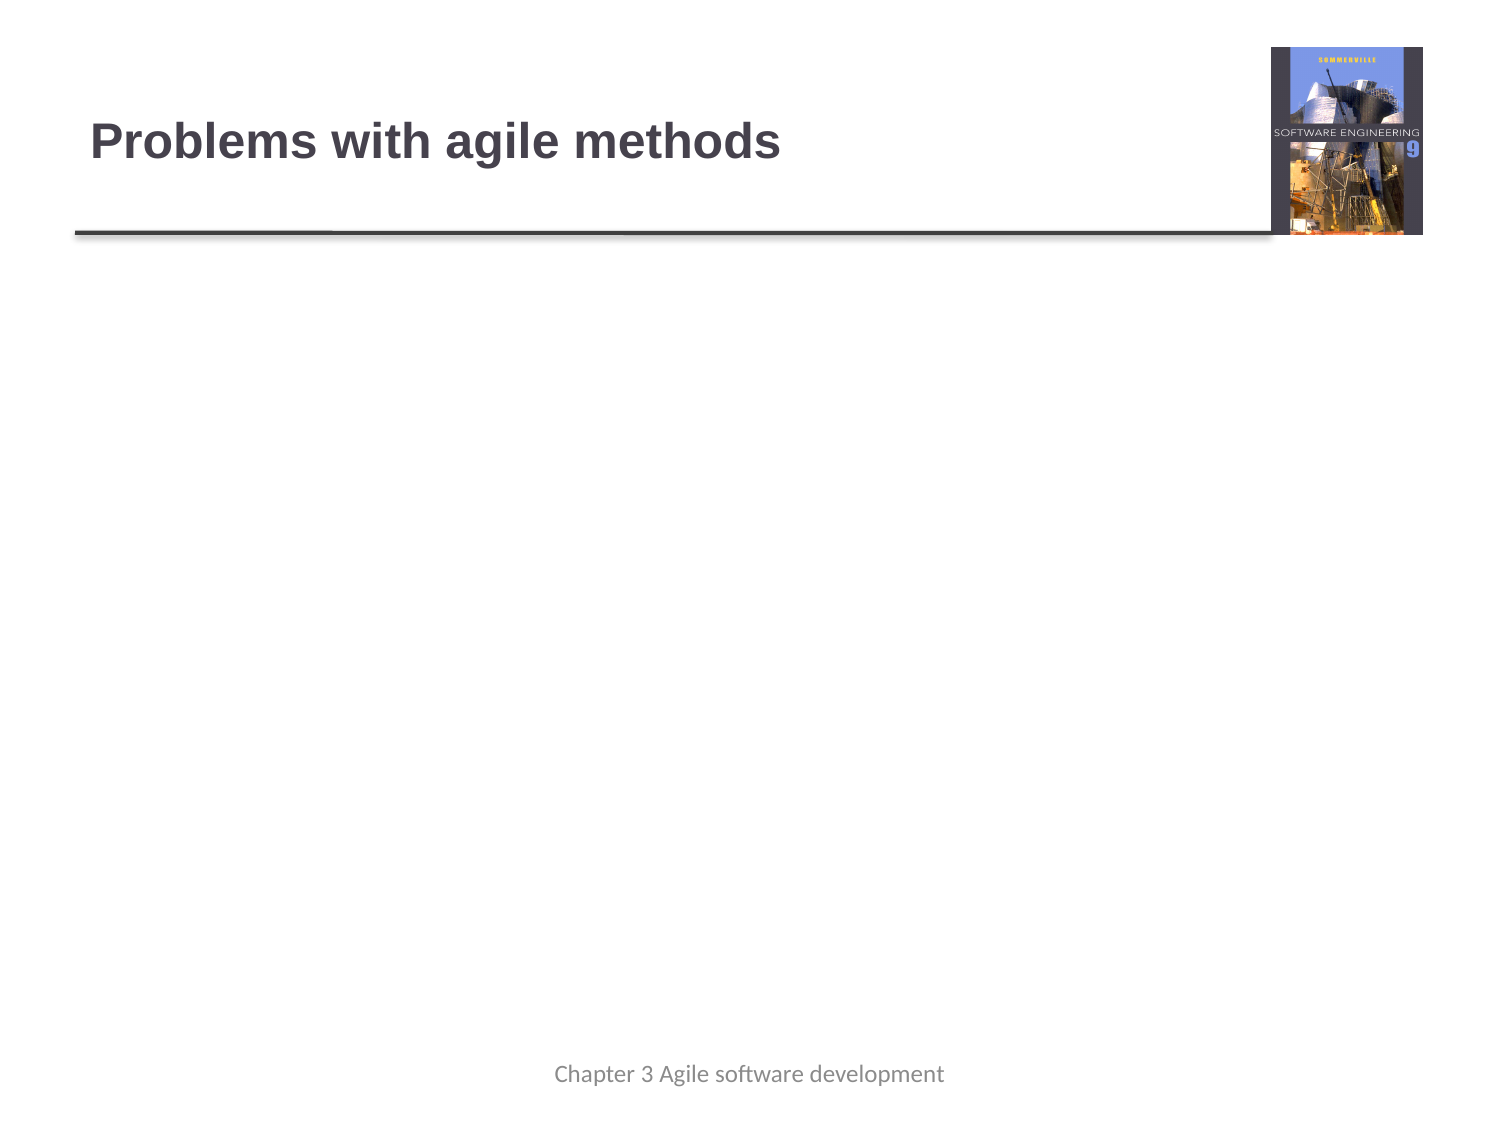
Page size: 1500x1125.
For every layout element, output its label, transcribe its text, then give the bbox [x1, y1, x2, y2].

picture [1272, 47, 1423, 235]
footer Chapter 3 Agile software development [512, 1042, 988, 1103]
title Problems with agile methods [75, 45, 1272, 233]
